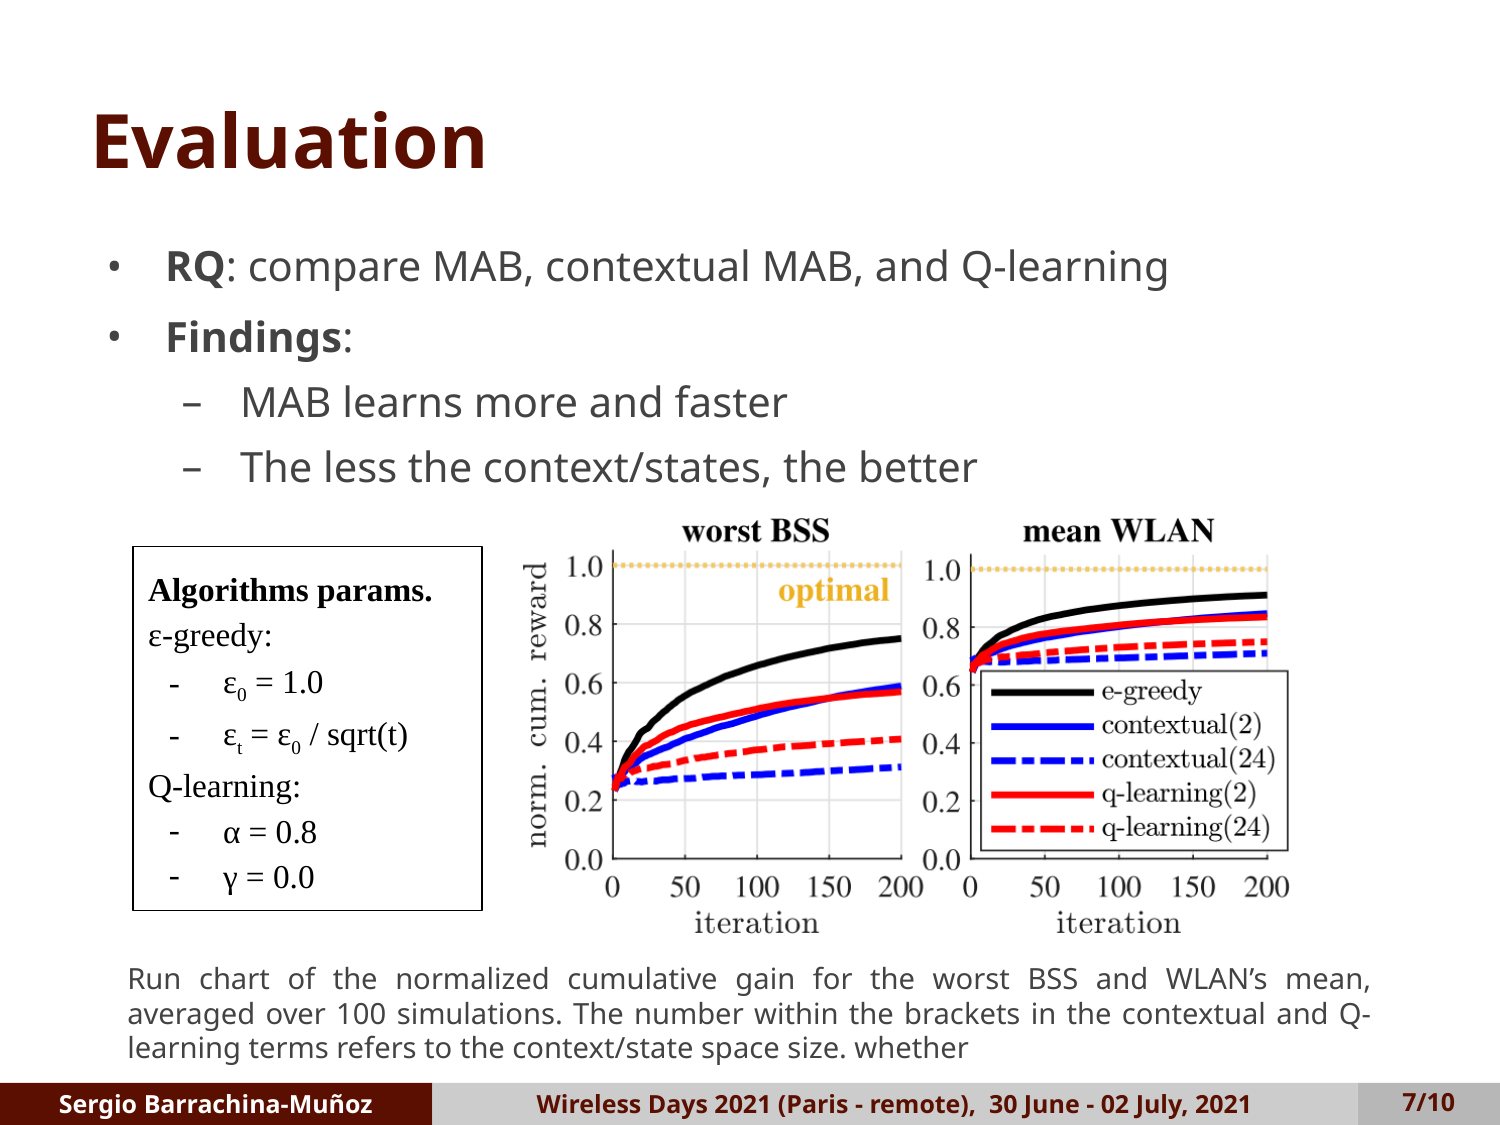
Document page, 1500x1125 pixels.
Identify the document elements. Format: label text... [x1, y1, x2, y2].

slide_number ‹#›/10 [1357, 1082, 1500, 1125]
list Findings: MAB learns more and faster The less the context/states, the better [75, 295, 1425, 505]
title Evaluation [75, 45, 1425, 224]
list RQ: compare MAB, contextual MAB, and Q-learning [75, 224, 1425, 295]
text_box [112, 506, 1388, 1096]
